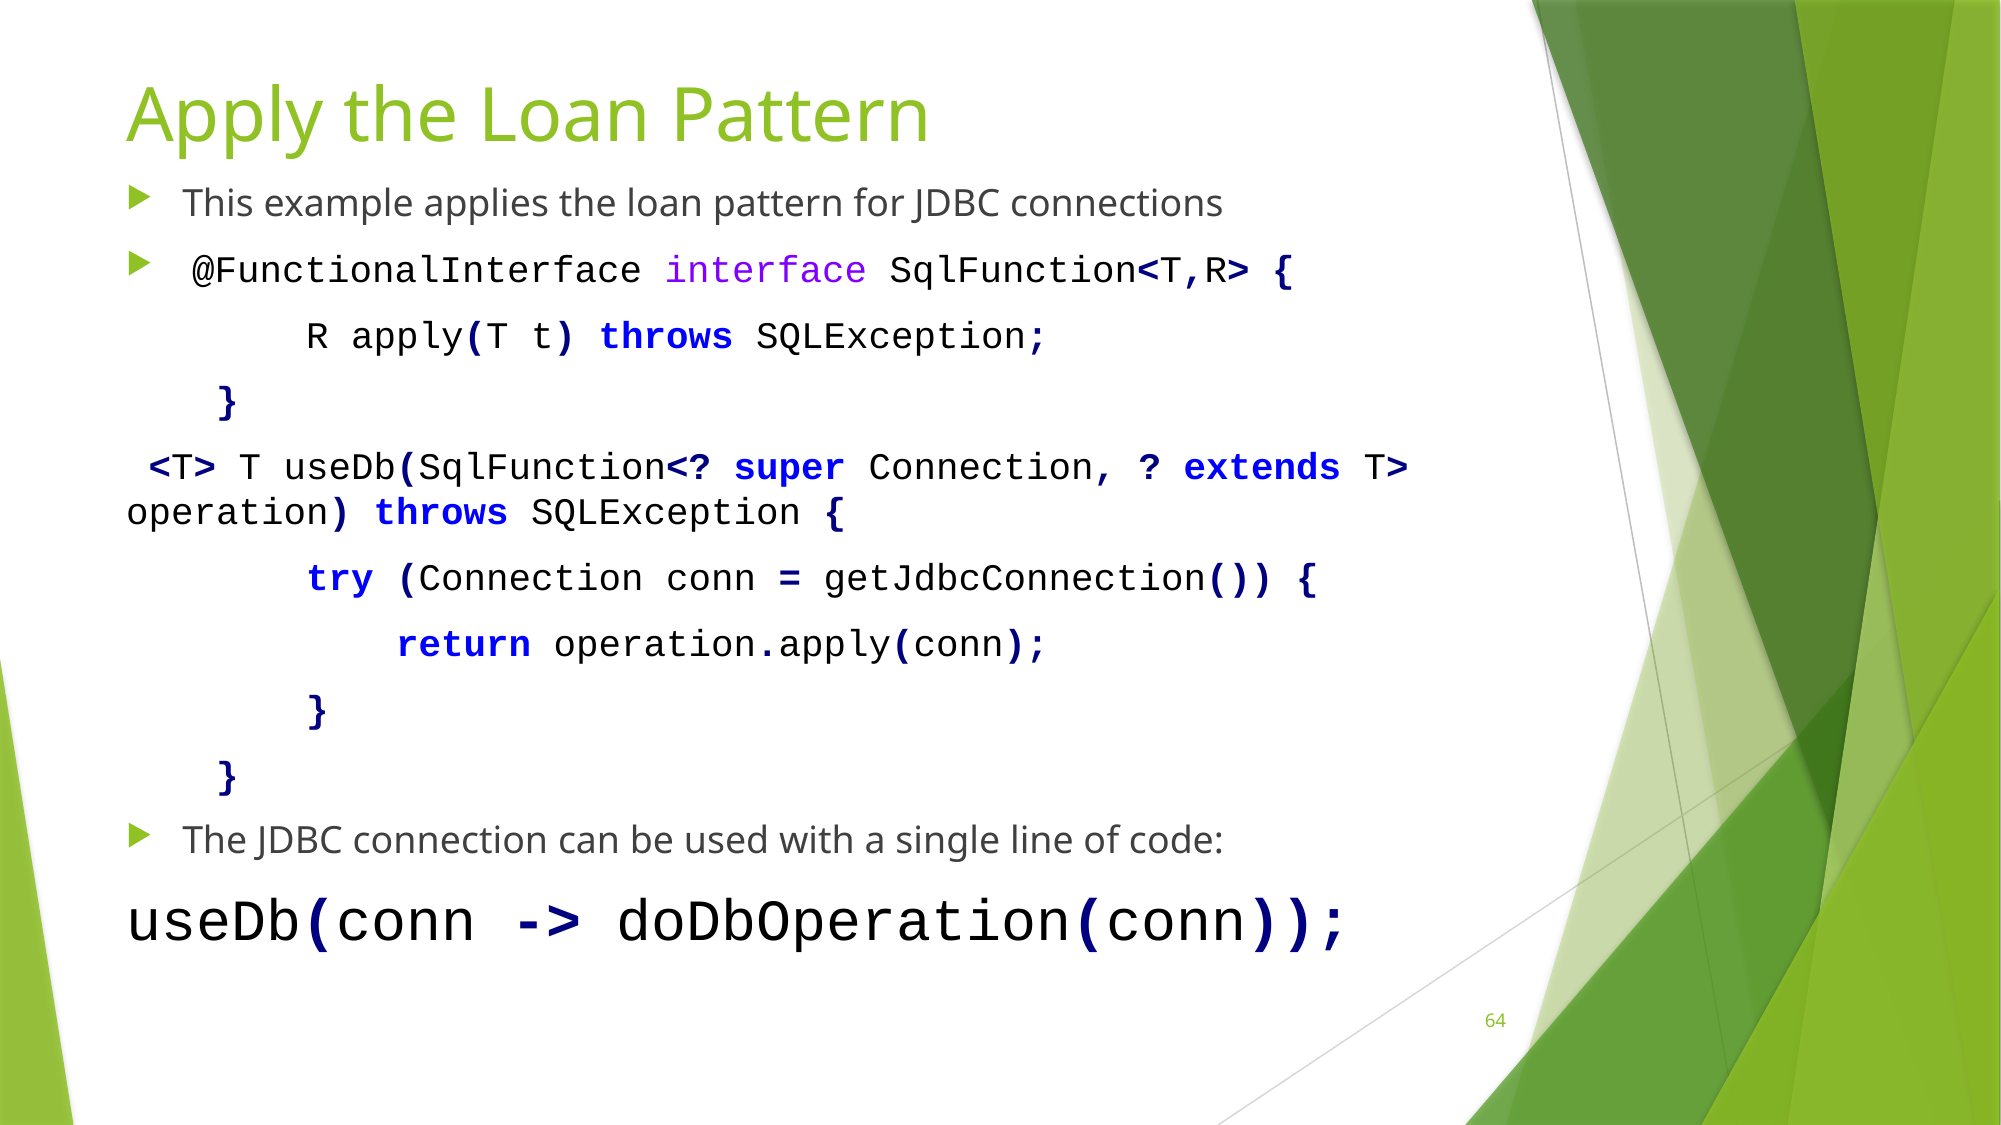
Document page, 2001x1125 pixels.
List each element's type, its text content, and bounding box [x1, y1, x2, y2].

list This example applies the loan pattern for JDBC connections @FunctionalInterface interface SqlFunction<T,R> { R apply(T t) throws SQLException; } <T> T useDb(SqlFunction<? super Connection, ? extends T> operation) throws SQLException { try (Connection conn = getJdbcConnection()) { return operation.apply(conn); } } The JDBC connection can be used with a single line of code: useDb(conn -> doDbOperation(conn)); [111, 171, 1522, 1050]
title Apply the Loan Pattern [111, 58, 1522, 171]
slide_number 64 [1409, 991, 1522, 1051]
